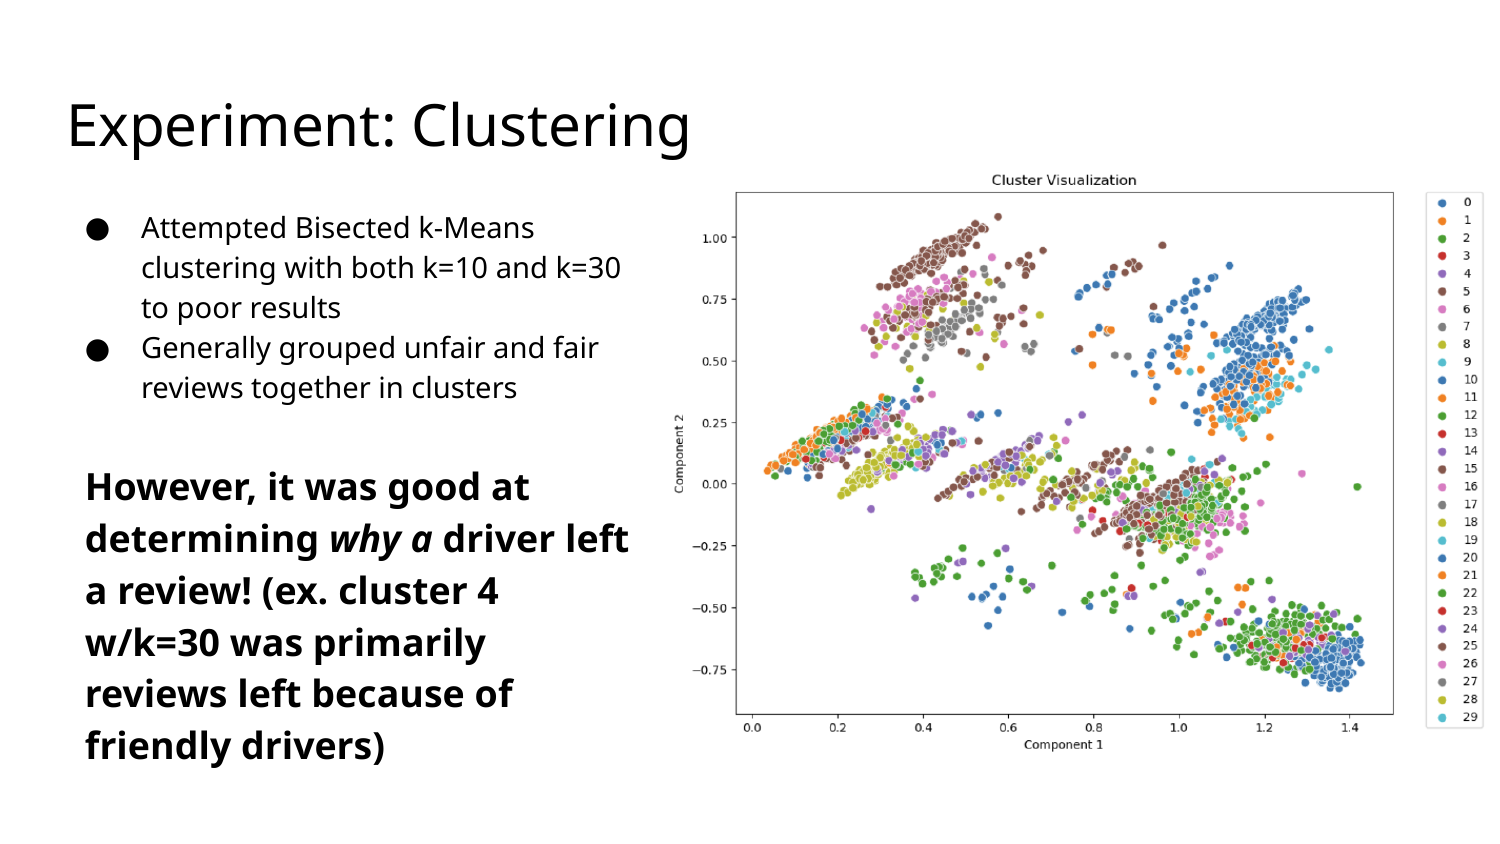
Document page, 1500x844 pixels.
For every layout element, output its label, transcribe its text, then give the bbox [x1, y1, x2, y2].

title Experiment: Clustering [51, 72, 1449, 167]
list Attempted Bisected k-Means clustering with both k=10 and k=30 to poor results Generally grouped unfair and fair reviews together in clusters However, it was good at determining why a driver left a review! (ex. cluster 4 w/k=30 was primarily reviews left because of friendly drivers) [51, 189, 654, 793]
picture [670, 166, 1490, 758]
